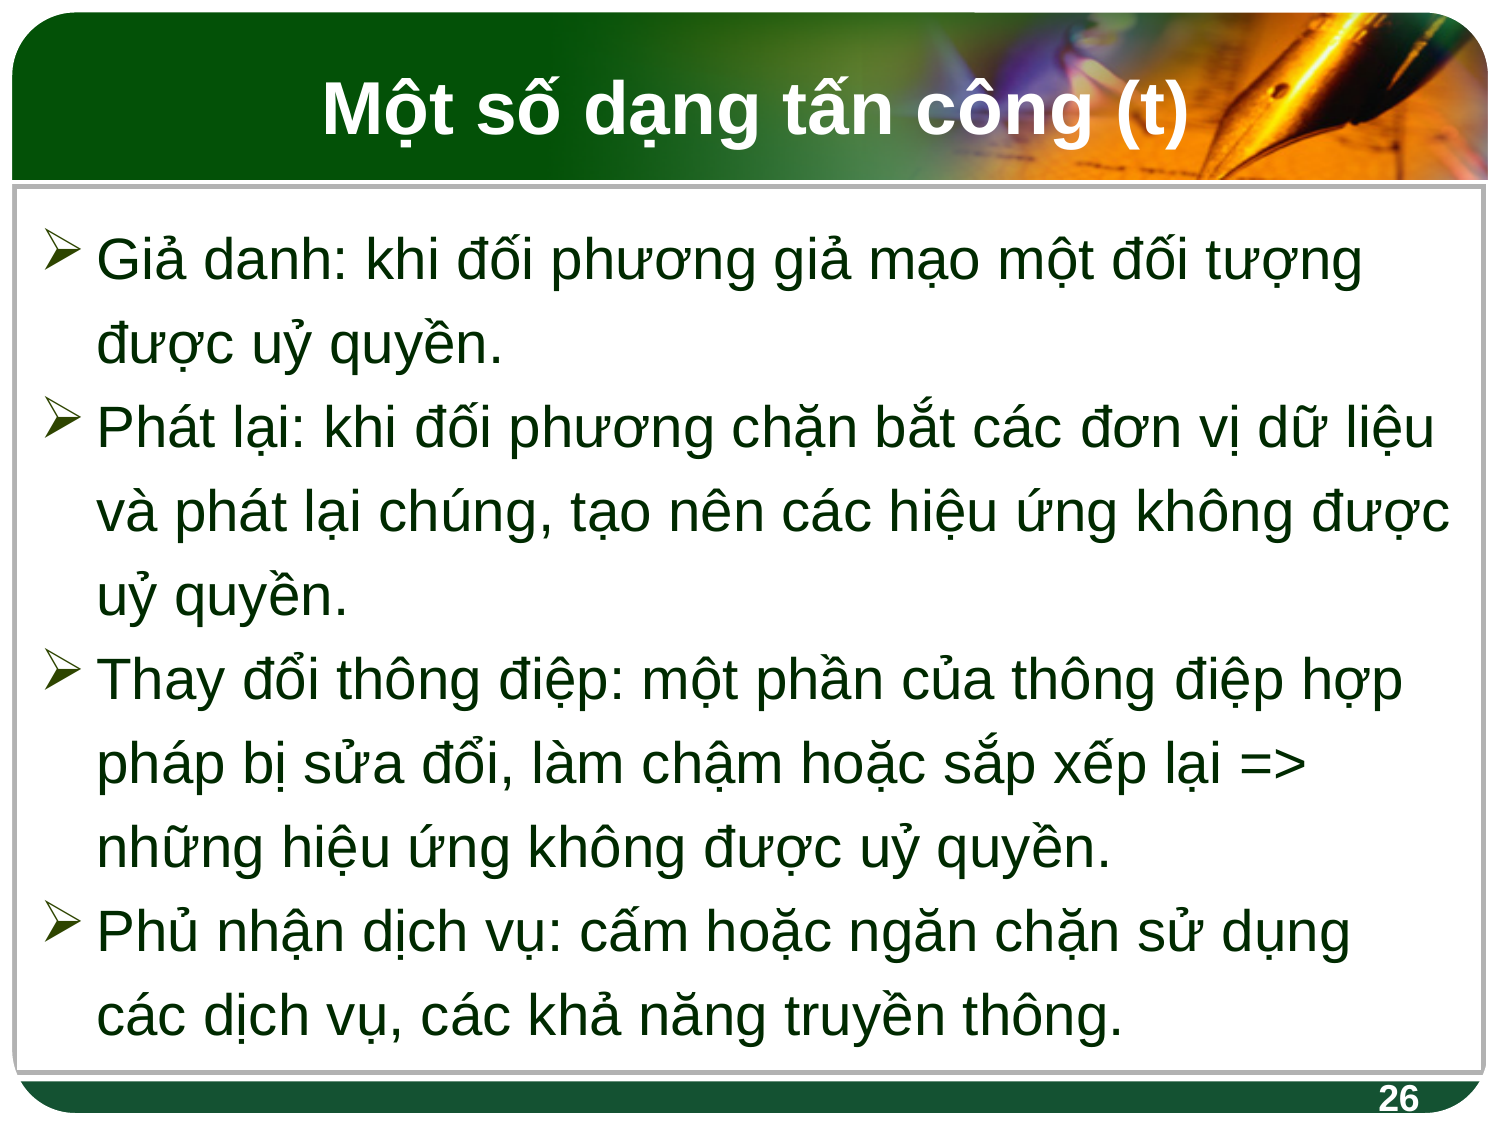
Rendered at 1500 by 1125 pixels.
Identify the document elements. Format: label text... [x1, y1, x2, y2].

picture [13, 13, 1487, 180]
list Giả danh: khi đối phương giả mạo một đối tượng được uỷ quyền. Phát lại: khi đối phương chặn bắt các đơn vị dữ liệu và phát lại chúng, tạo nên các hiệu ứng không được uỷ quyền. Thay đổi thông điệp: một phần của thông điệp hợp pháp bị sửa đổi, làm chậm hoặc sắp xếp lại => những hiệu ứng không được uỷ quyền. Phủ nhận dịch vụ: cấm hoặc ngăn chặn sử dụng các dịch vụ, các khả năng truyền thông. [24, 200, 1475, 1050]
text_box Một số dạng tấn công (t) [24, 52, 1488, 145]
